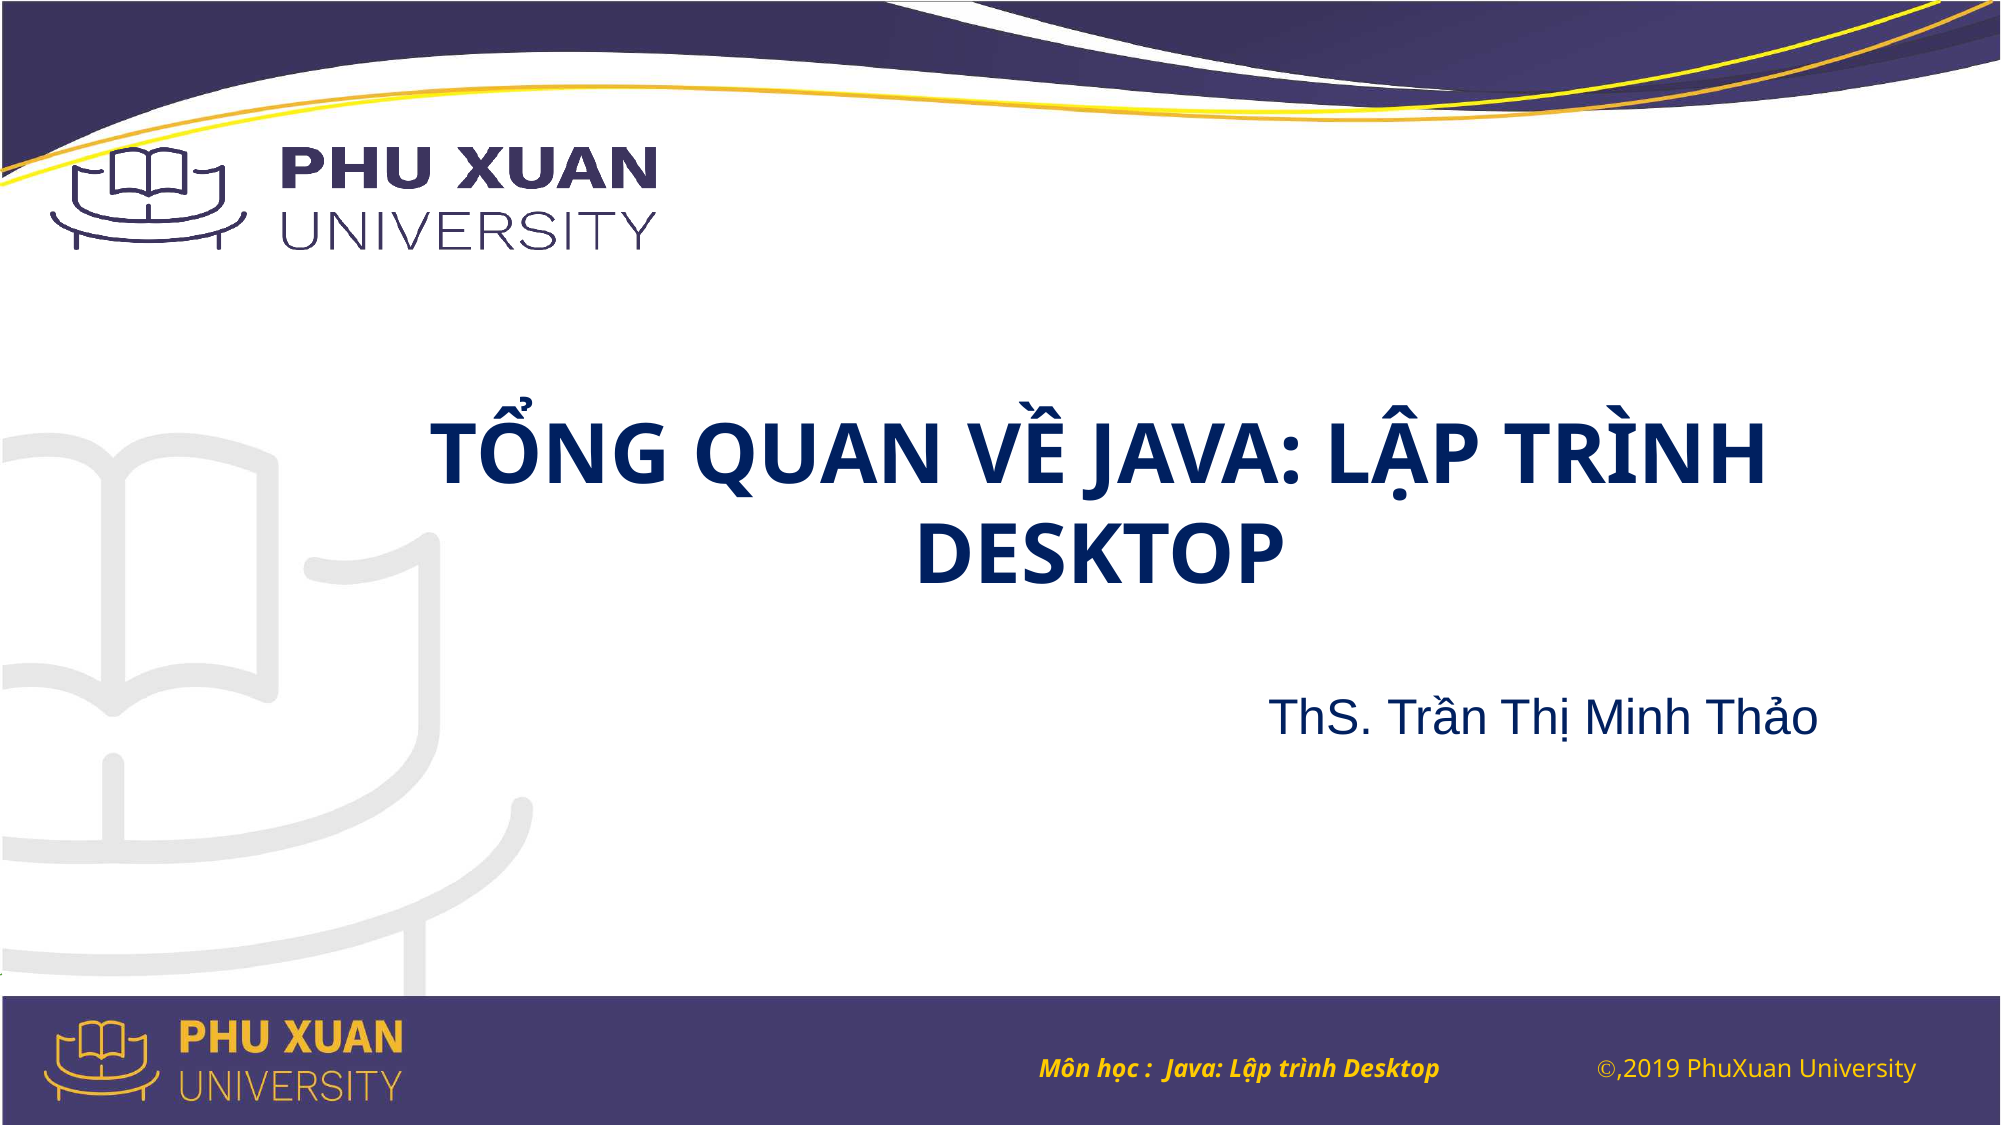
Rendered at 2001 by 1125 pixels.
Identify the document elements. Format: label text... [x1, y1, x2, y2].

picture [0, 0, 2001, 1125]
title TỔNG QUAN VỀ JAVA: LẬP TRÌNH DESKTOP [243, 299, 1961, 600]
text_box ThS. Trần Thị Minh Thảo [1106, 677, 1834, 752]
